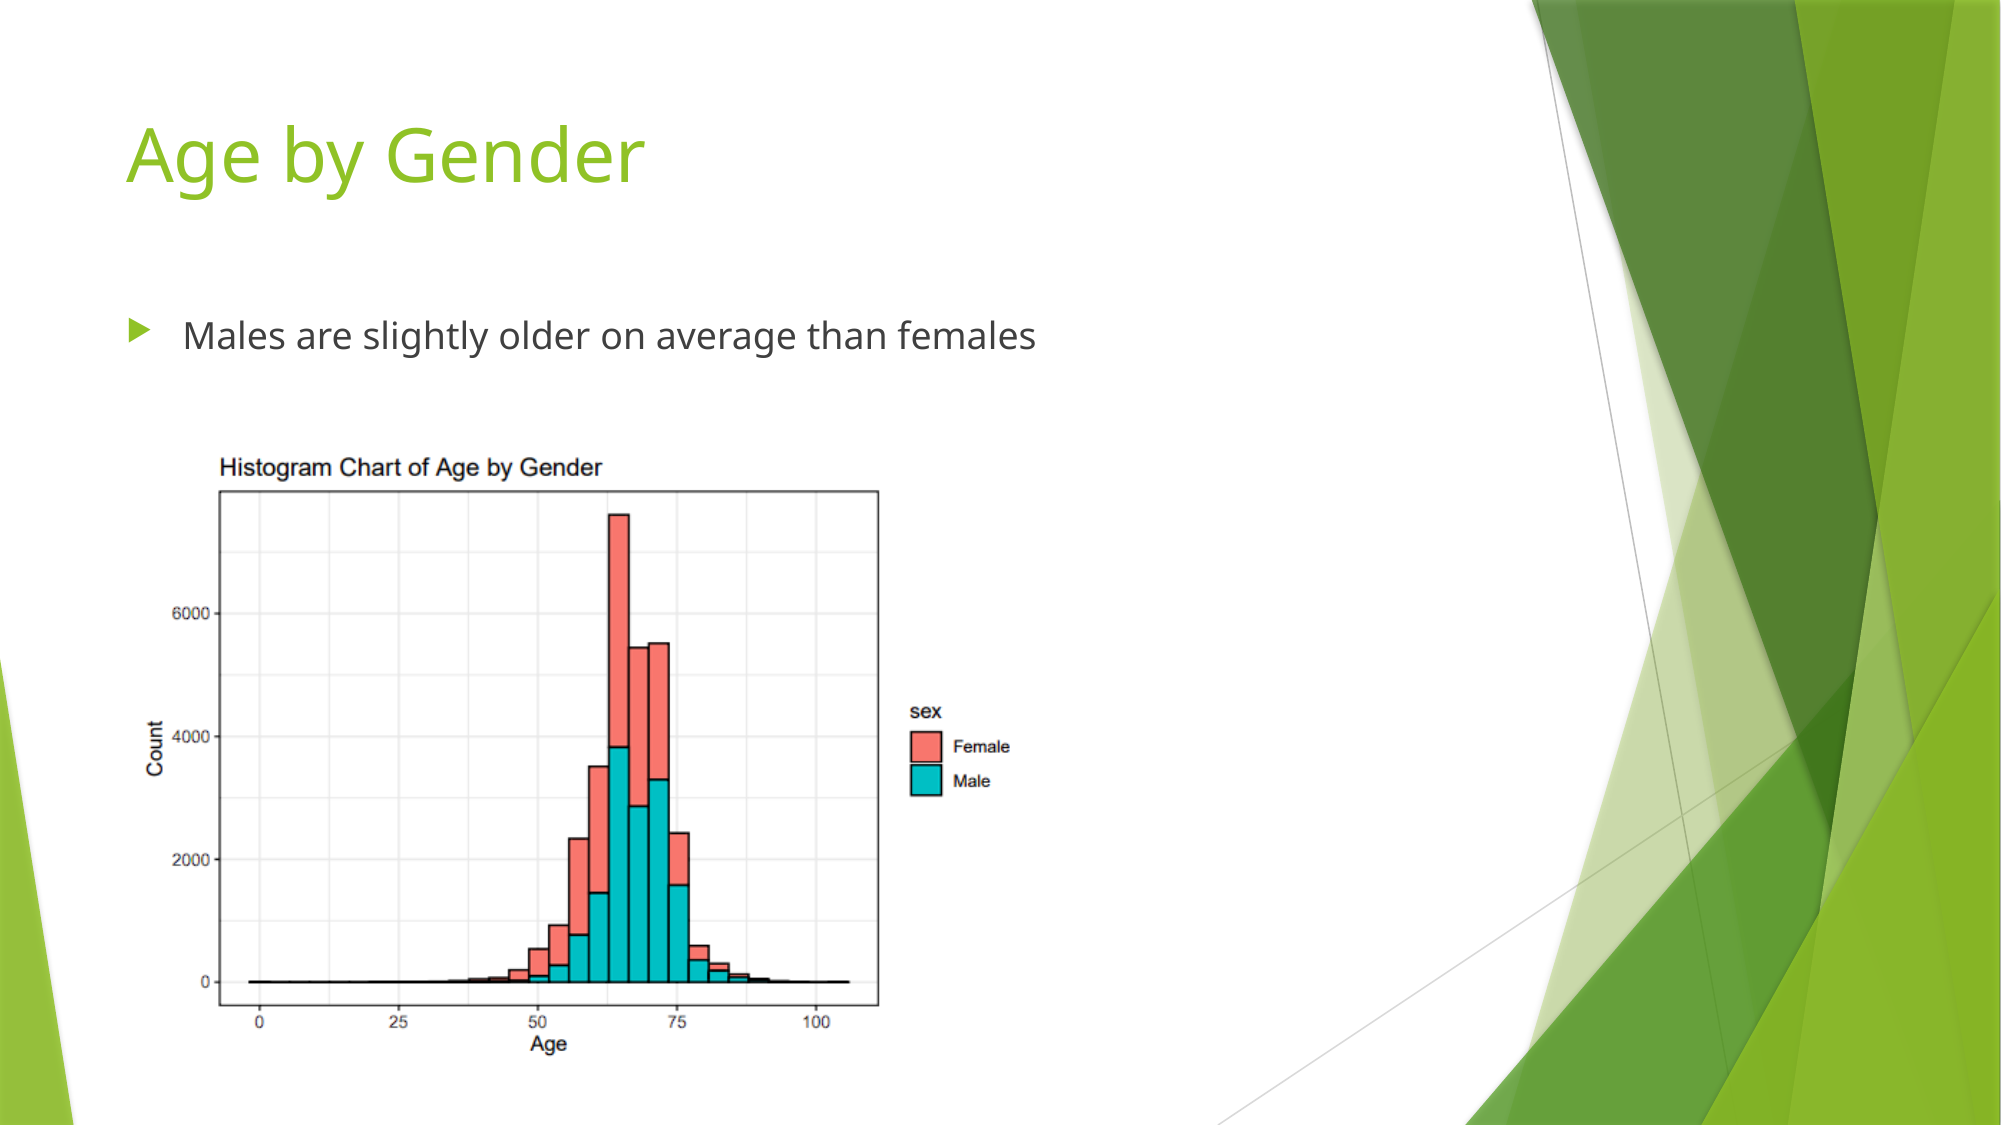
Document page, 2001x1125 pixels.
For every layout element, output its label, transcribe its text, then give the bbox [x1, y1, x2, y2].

title Age by Gender [111, 99, 1522, 304]
picture [110, 423, 1113, 1085]
list Males are slightly older on average than females [111, 304, 1522, 992]
